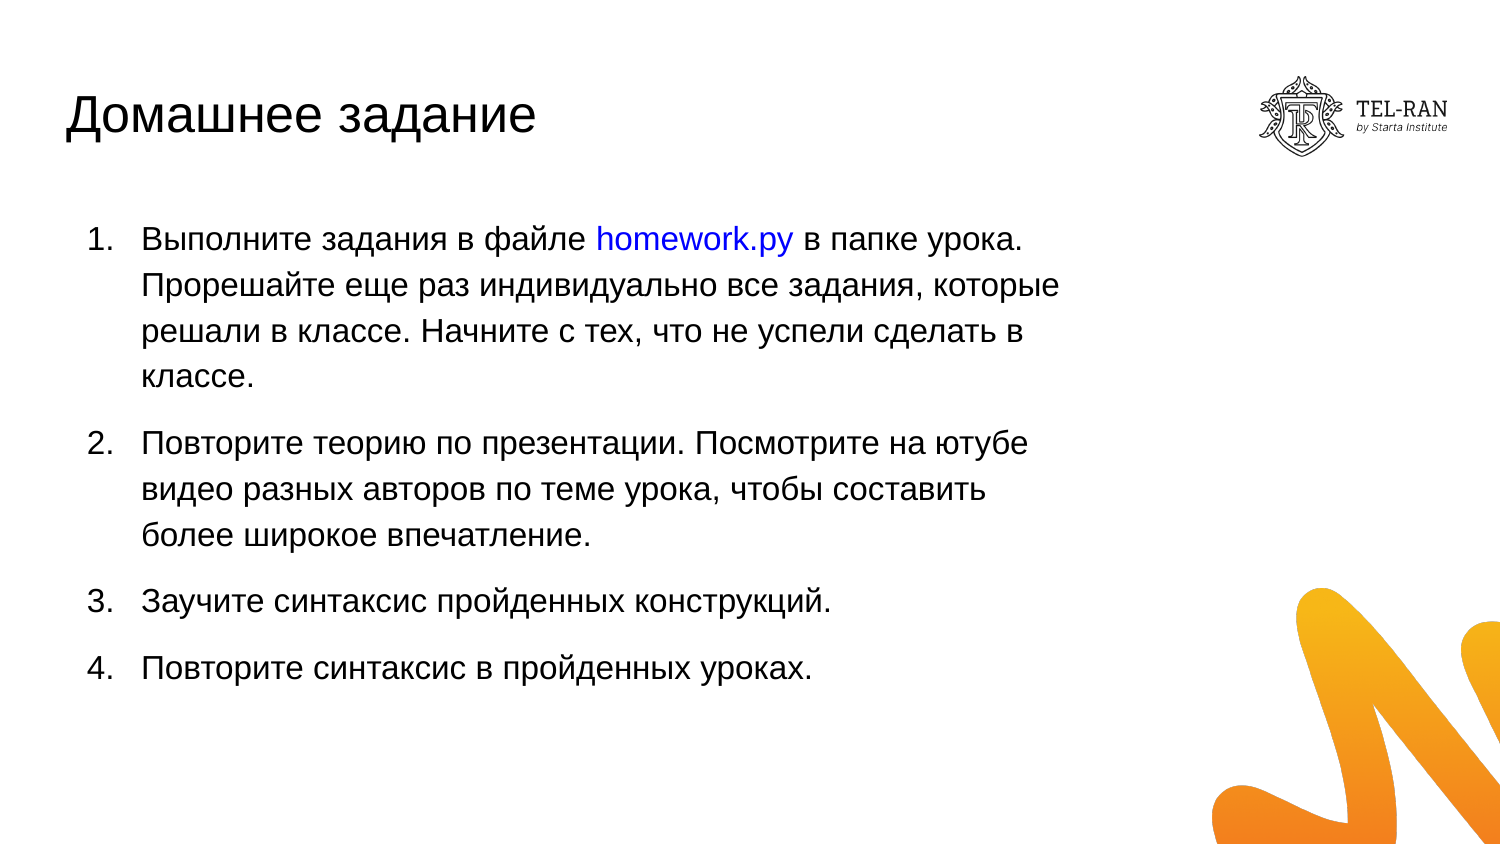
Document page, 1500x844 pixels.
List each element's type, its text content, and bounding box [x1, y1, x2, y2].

picture [1259, 76, 1447, 157]
text_box Домашнее задание [51, 72, 1449, 167]
text_box Выполните задания в файле homework.py в папке урока. Прорешайте еще раз индивидуально все задания, которые решали в классе. Начните с тех, что не успели сделать в классе. Повторите теорию по презентации. Посмотрите на ютубе видео разных авторов по теме урока, чтобы составить более широкое впечатление. Заучите синтаксис пройденных конструкций. Повторите синтаксис в пройденных уроках. [51, 196, 1105, 750]
picture [1152, 588, 1500, 844]
